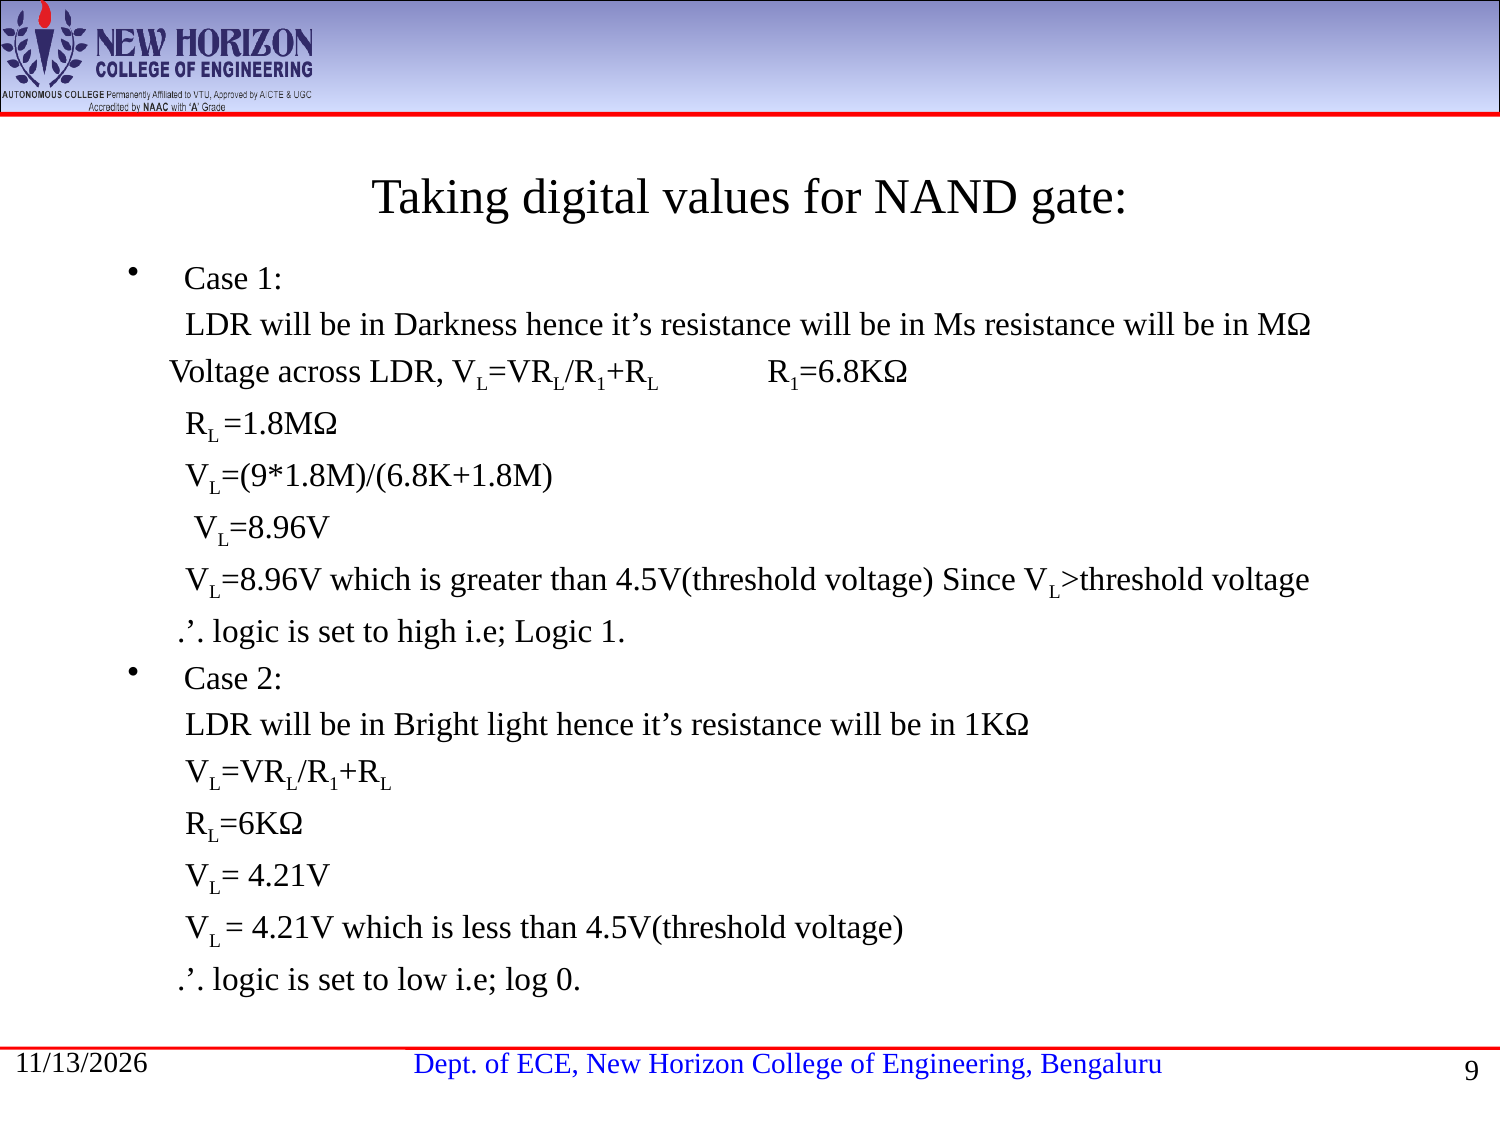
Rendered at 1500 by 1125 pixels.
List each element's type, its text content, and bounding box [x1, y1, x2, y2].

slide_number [0, 1035, 313, 1111]
picture [0, 0, 313, 113]
slide_number 9 [1181, 1043, 1495, 1119]
list Case 1: LDR will be in Darkness hence it’s resistance will be in Ms resistance will be in MΩ Voltage across LDR, VL=VRL/R1+RL R1=6.8KΩ RL =1.8MΩ VL=(9*1.8M)/(6.8K+1.8M) VL=8.96V VL=8.96V which is greater than 4.5V(threshold voltage) Since VL>threshold voltage .’. logic is set to high i.e; Logic 1. Case 2: LDR will be in Bright light hence it’s resistance will be in 1KΩ VL=VRL/R1+RL RL=6KΩ VL= 4.21V VL = 4.21V which is less than 4.5V(threshold voltage) .’. logic is set to low i.e; log 0. [112, 124, 1388, 988]
title Taking digital values for NAND gate: [112, 99, 1388, 124]
